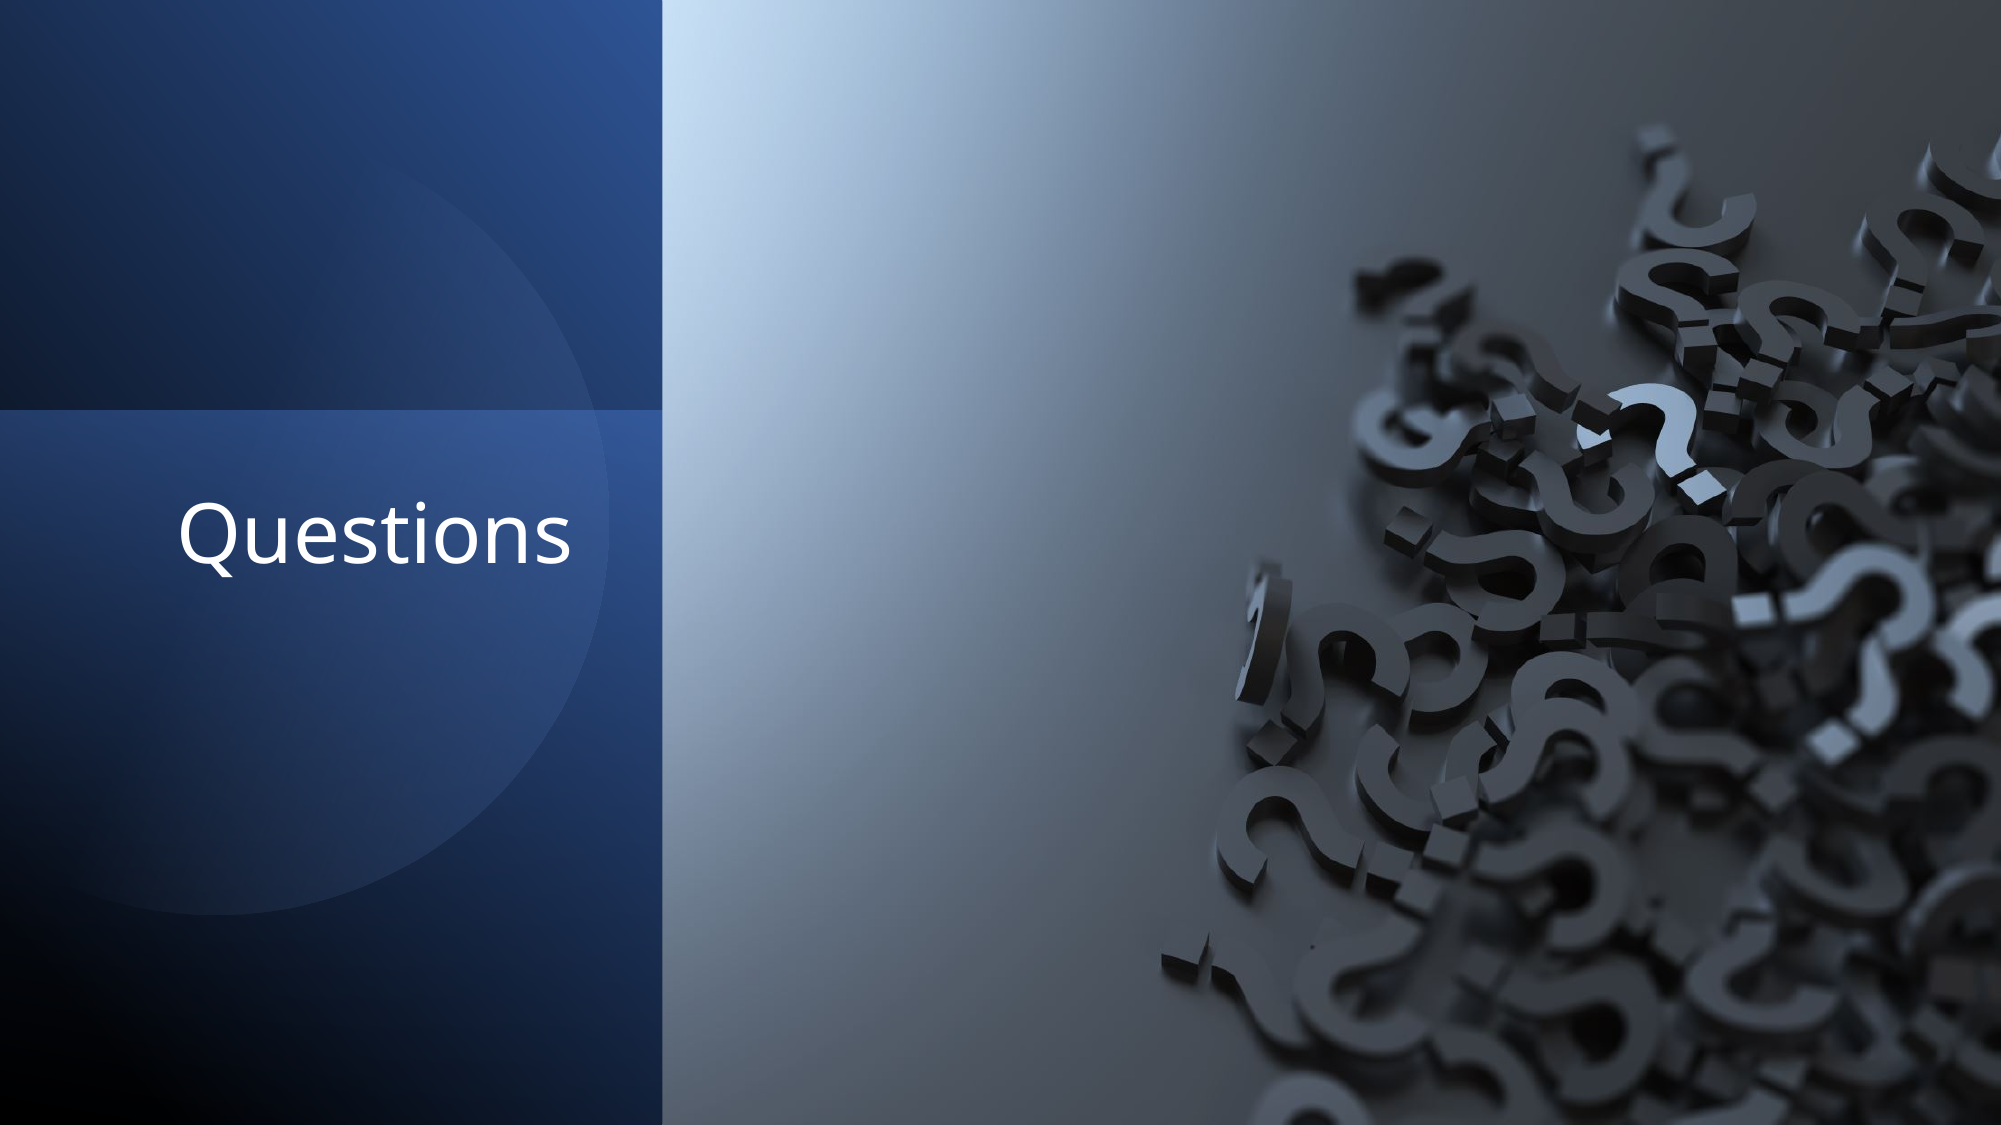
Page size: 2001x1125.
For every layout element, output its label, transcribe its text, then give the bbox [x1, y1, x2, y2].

text_box [0, 409, 662, 1125]
title Questions [87, 484, 589, 1064]
text_box [0, 0, 662, 409]
picture [662, 0, 2001, 1125]
text_box [0, 124, 610, 895]
